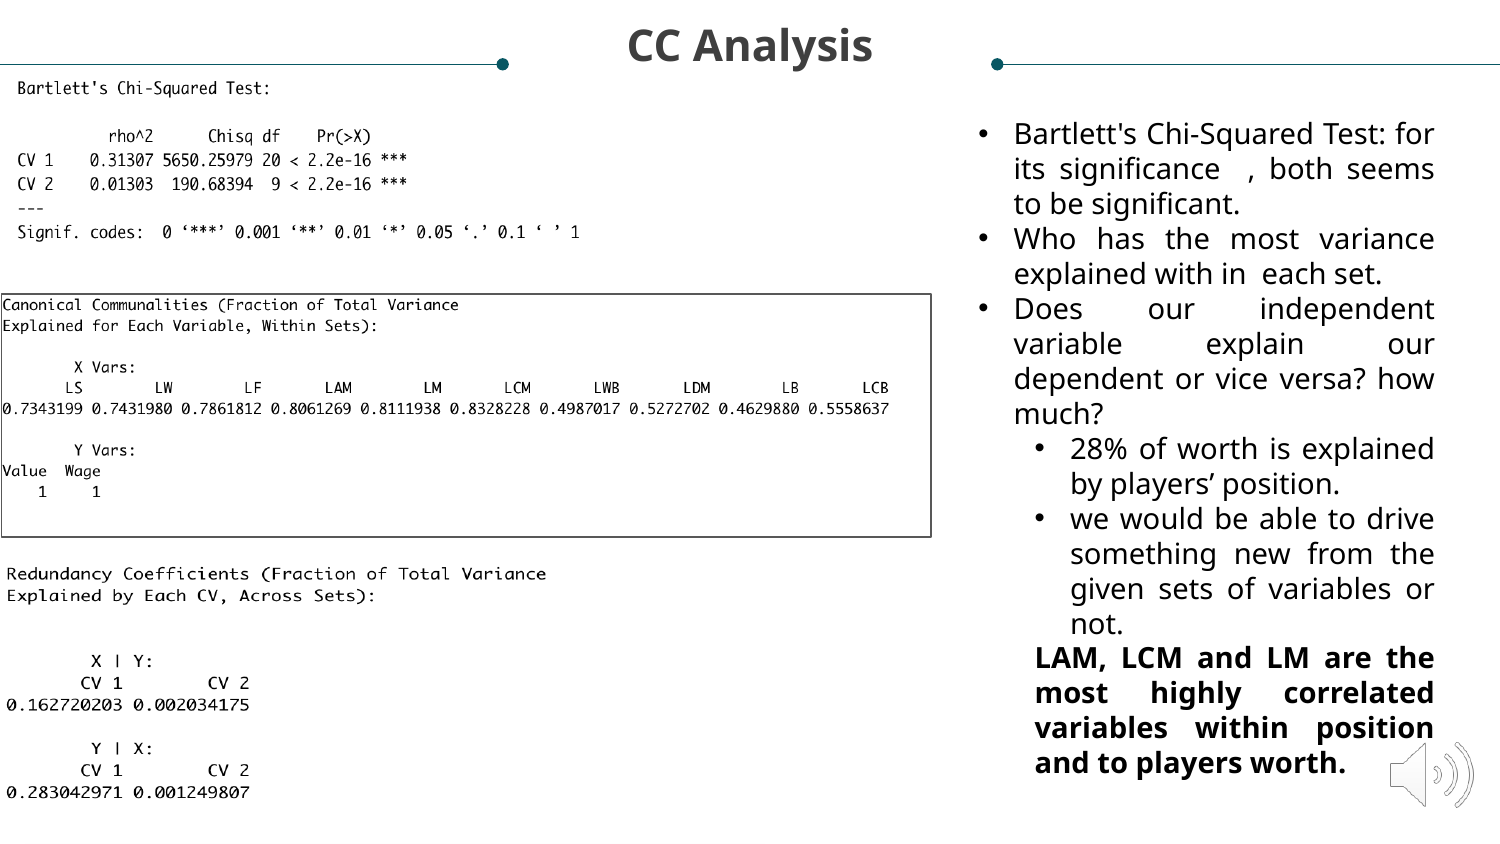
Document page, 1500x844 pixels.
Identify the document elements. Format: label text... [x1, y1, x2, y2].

picture [0, 547, 765, 844]
picture [1380, 724, 1482, 826]
picture [1, 294, 931, 537]
text_box Bartlett's Chi-Squared Test: for its significance , both seems to be significant. Who has the most variance explained with in each set. Does our independent variable explain our dependent or vice versa? how much? 28% of worth is explained by players’ position. we would be able to drive something new from the given sets of variables or not. LAM, LCM and LM are the most highly correlated variables within position and to players worth. [967, 109, 1447, 803]
text_box CC Analysis [28, 23, 1472, 106]
picture [16, 74, 652, 274]
